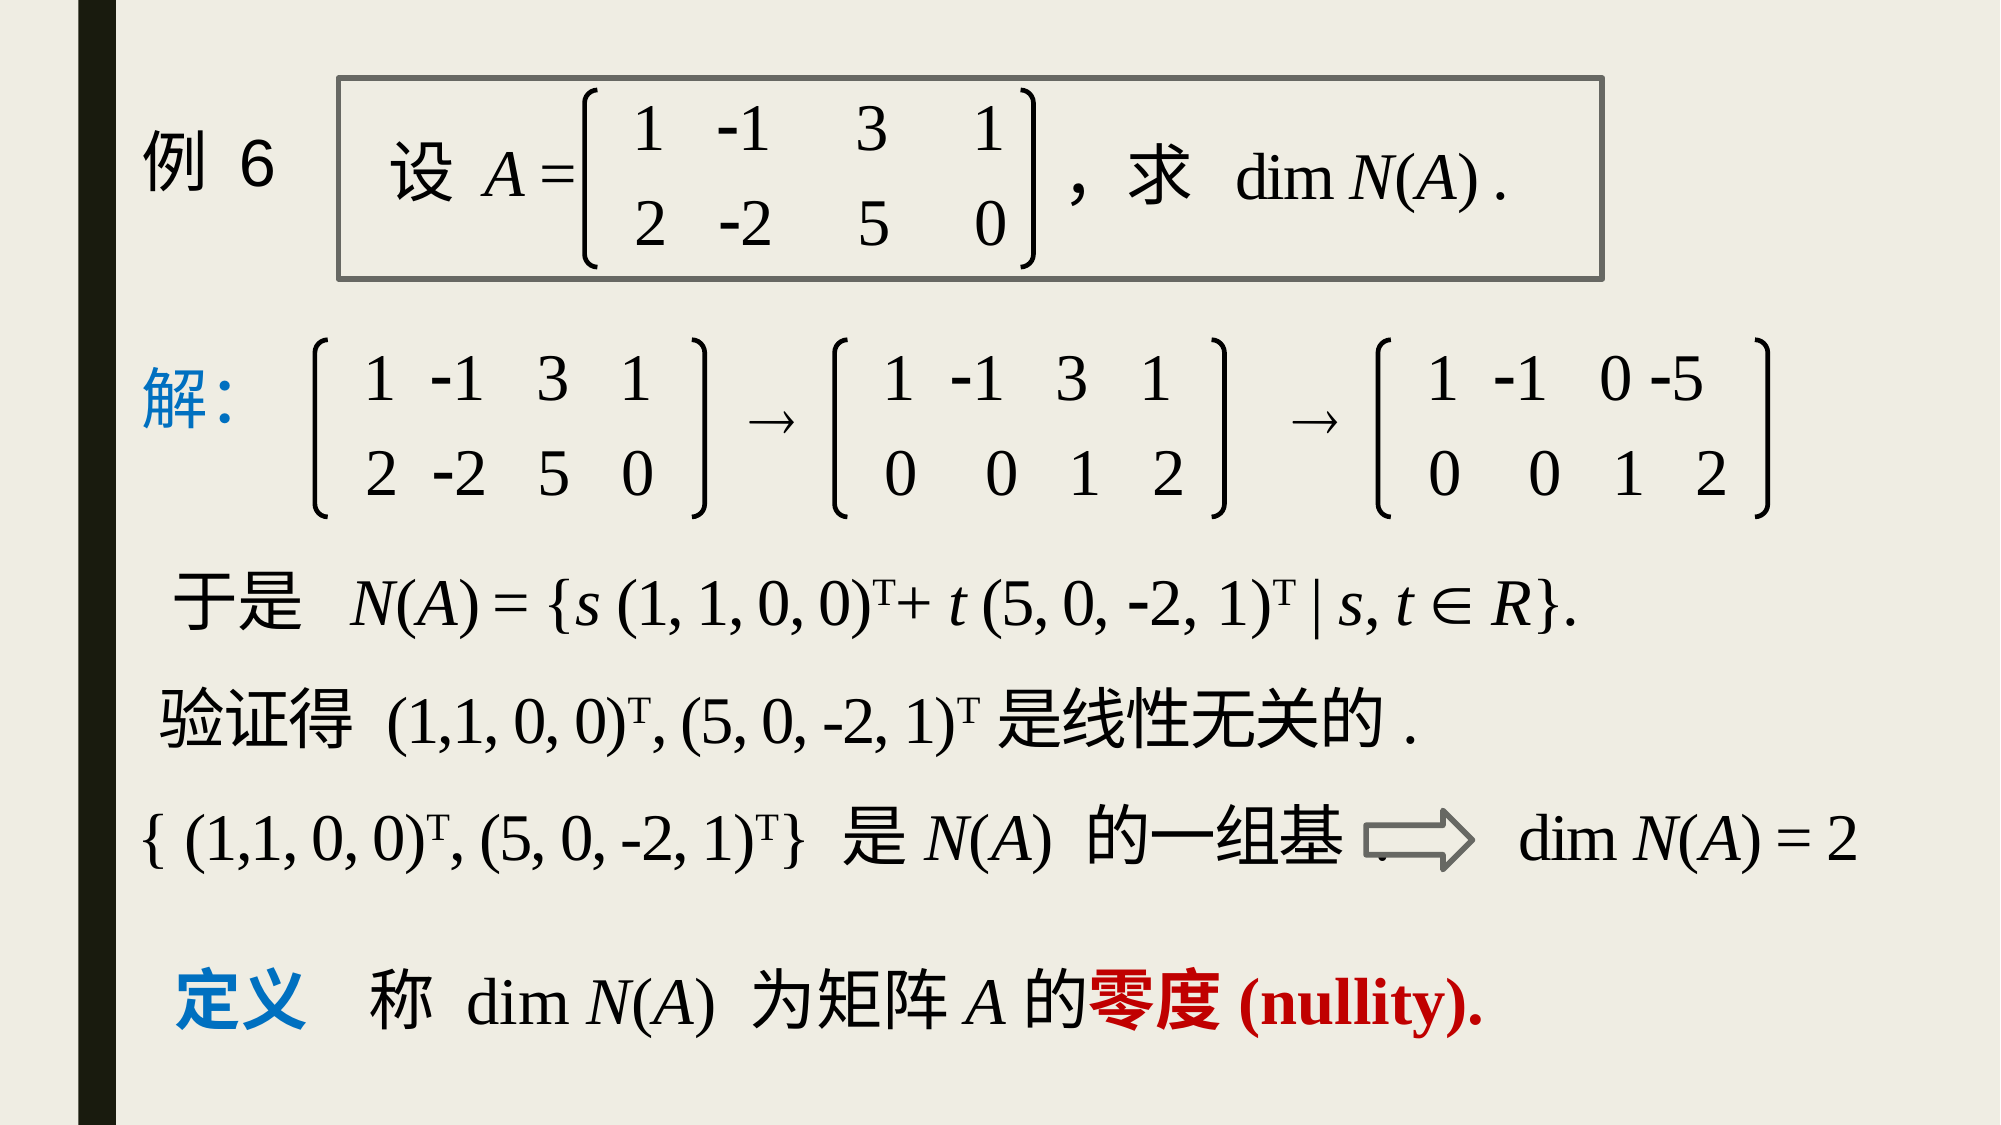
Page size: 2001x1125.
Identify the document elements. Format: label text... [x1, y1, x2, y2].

text_box [314, 421, 697, 517]
text_box 2 2 5 0 [620, 171, 1069, 266]
text_box dim N(A) = 2 [1503, 786, 1875, 882]
text_box ，求 dim N(A) . [1047, 125, 1686, 221]
text_box  [734, 373, 812, 459]
text_box 定义 称 dim N(A) 为矩阵A的零度(nullity). [160, 950, 1503, 1045]
text_box 1 1 3 1 [584, 76, 1046, 172]
text_box 解： [127, 349, 291, 445]
text_box 1 1 3 1 [314, 326, 717, 421]
text_box 1 1 0 5 [1377, 326, 1756, 421]
text_box [1756, 339, 1768, 421]
text_box 2 2 5 0 [350, 421, 717, 516]
text_box [336, 75, 1605, 282]
text_box 验证得 (1,1, 0, 0)T, (5, 0, -2, 1)T是线性无关的. [144, 669, 1434, 764]
text_box  [1277, 373, 1355, 459]
text_box [1377, 421, 1760, 517]
text_box [584, 172, 1026, 268]
text_box 于是 N(A) = {s (1, 1, 0, 0)T+ t (5, 0, 2, 1)T | s, t  R}. [156, 551, 1611, 646]
text_box 1 1 3 1 [834, 326, 1213, 421]
text_box [834, 421, 1216, 517]
text_box 0 0 1 2 [870, 421, 1225, 516]
text_box 设 A = [373, 122, 584, 218]
text_box [1363, 807, 1476, 873]
text_box [1213, 339, 1225, 421]
text_box 例 6 [126, 112, 291, 207]
text_box { (1,1, 0, 0)T, (5, 0, -2, 1)T} 是N(A) 的一组基 . [123, 786, 1406, 882]
text_box 0 0 1 2 [1413, 421, 1768, 516]
